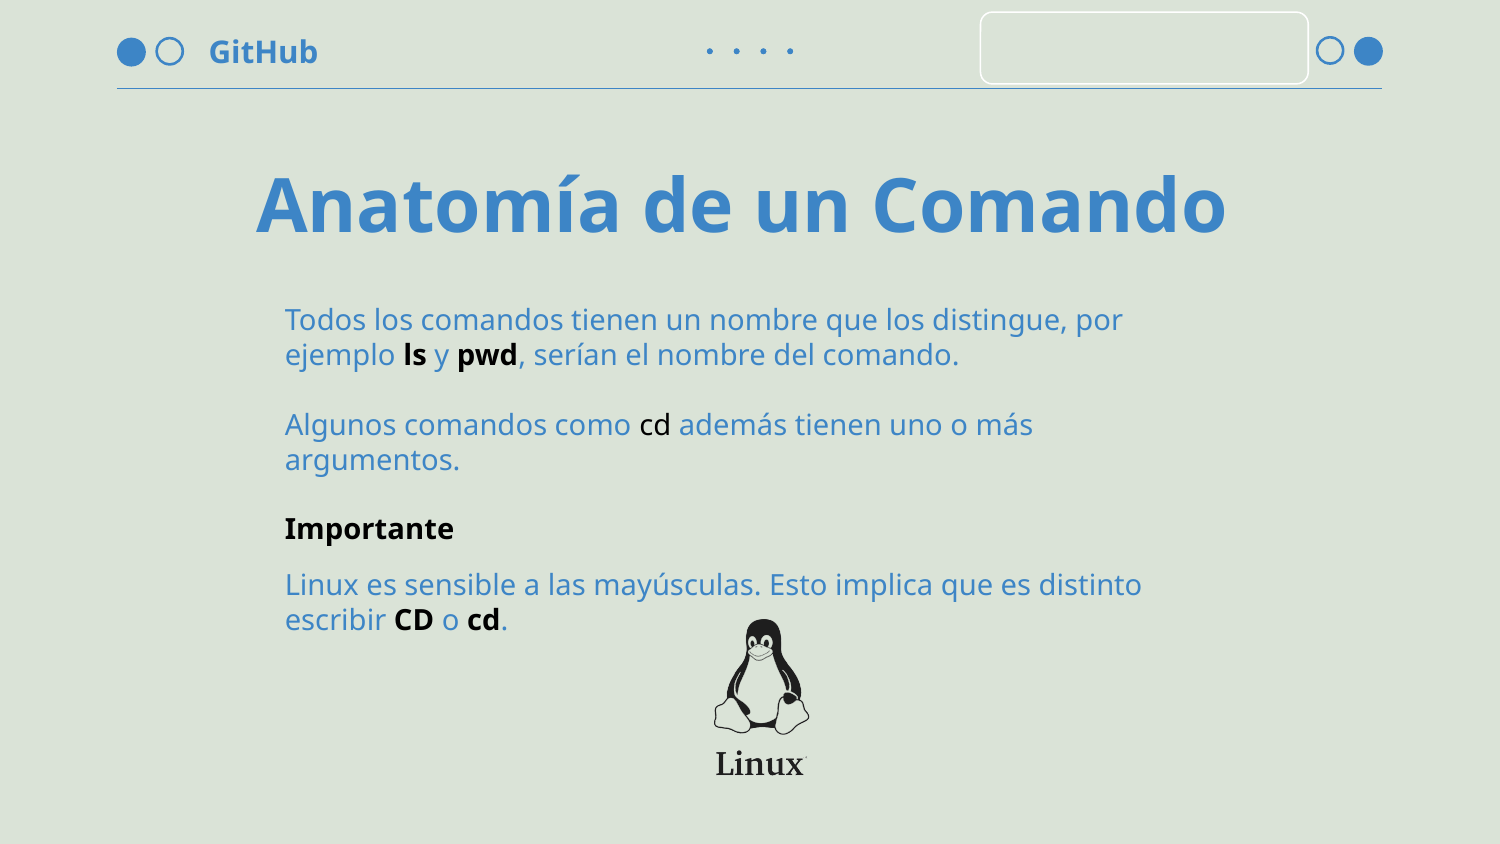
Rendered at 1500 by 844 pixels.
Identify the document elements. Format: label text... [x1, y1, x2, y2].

picture [682, 611, 841, 783]
title Anatomía de un Comando [101, 142, 1383, 249]
subtitle Todos los comandos tienen un nombre que los distingue, por ejemplo ls y pwd, serían el nombre del comando. Algunos comandos como cd además tienen uno o más argumentos. Importante Linux es sensible a las mayúsculas. Esto implica que es distinto escribir CD o cd. [269, 285, 1216, 653]
text_box [980, 12, 1309, 84]
